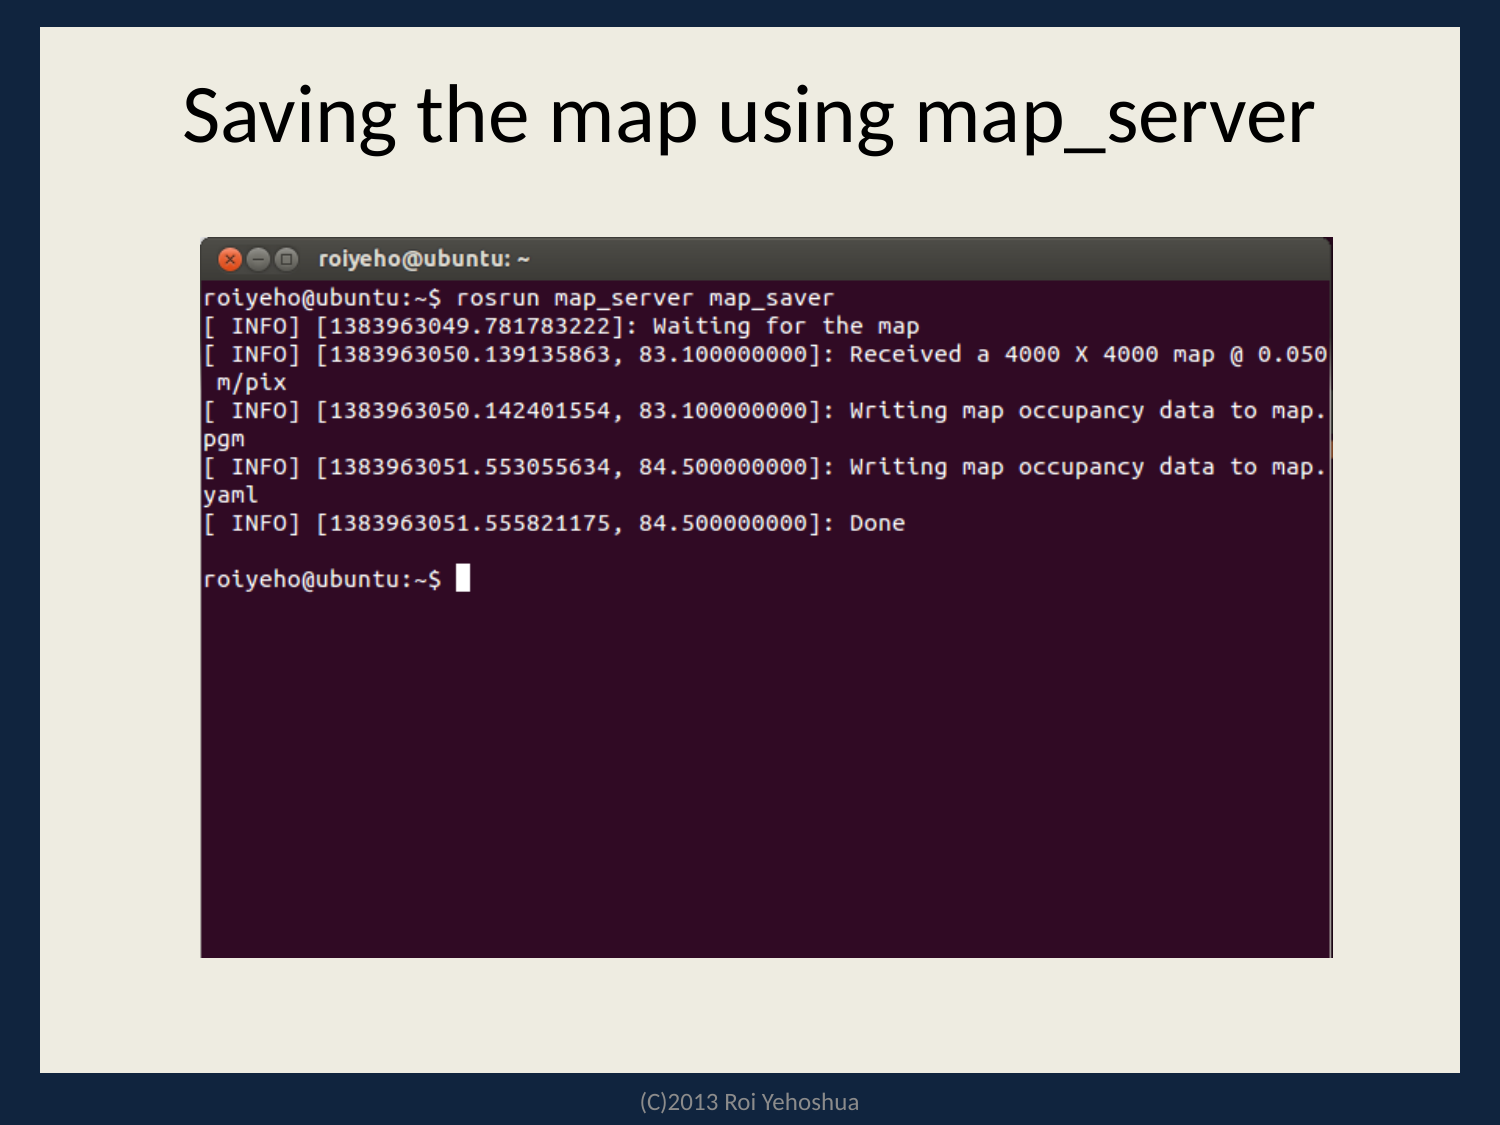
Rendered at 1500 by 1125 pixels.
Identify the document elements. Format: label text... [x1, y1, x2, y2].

footer (C)2013 Roi Yehoshua [512, 1074, 988, 1125]
title Saving the map using map_server [37, 31, 1463, 188]
picture [199, 237, 1333, 959]
